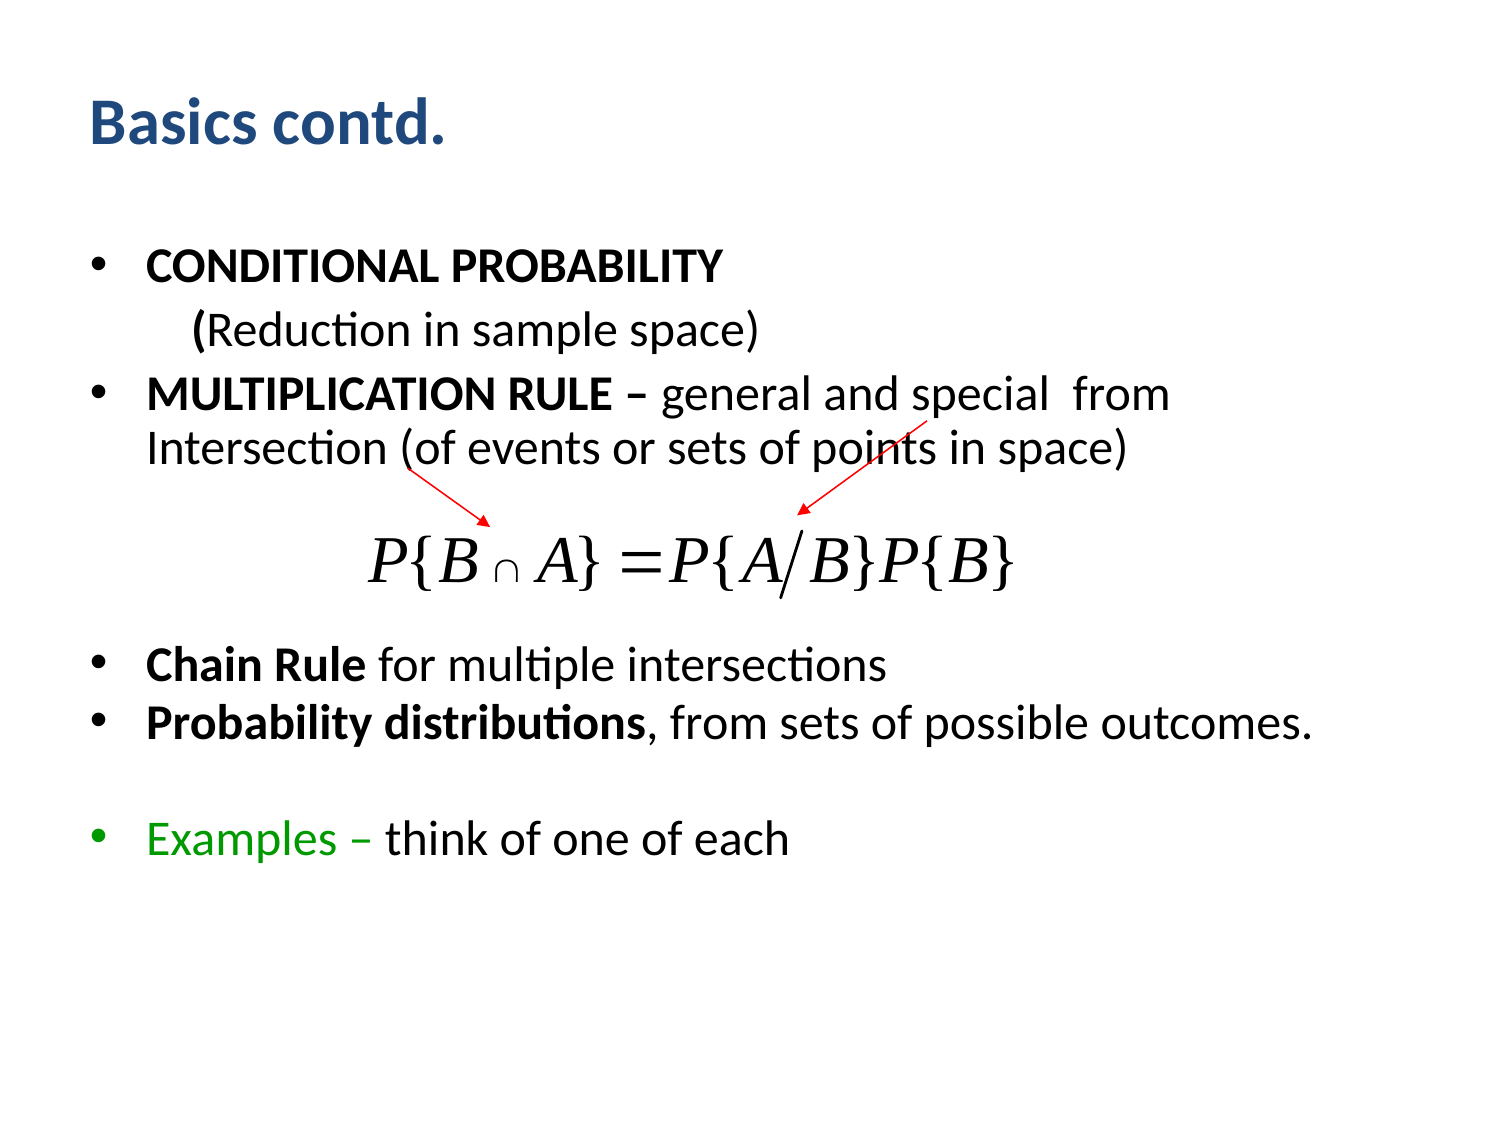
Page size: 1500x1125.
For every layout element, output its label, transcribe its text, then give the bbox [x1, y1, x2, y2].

text_box [798, 420, 928, 513]
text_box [355, 515, 1028, 611]
text_box Basics contd. [74, 45, 1425, 233]
text_box CONDITIONAL PROBABILITY (Reduction in sample space) MULTIPLICATION RULE – general and special from Intersection (of events or sets of points in space) Chain Rule for multiple intersections Probability distributions, from sets of possible outcomes. Examples – think of one of each [75, 231, 1388, 1005]
